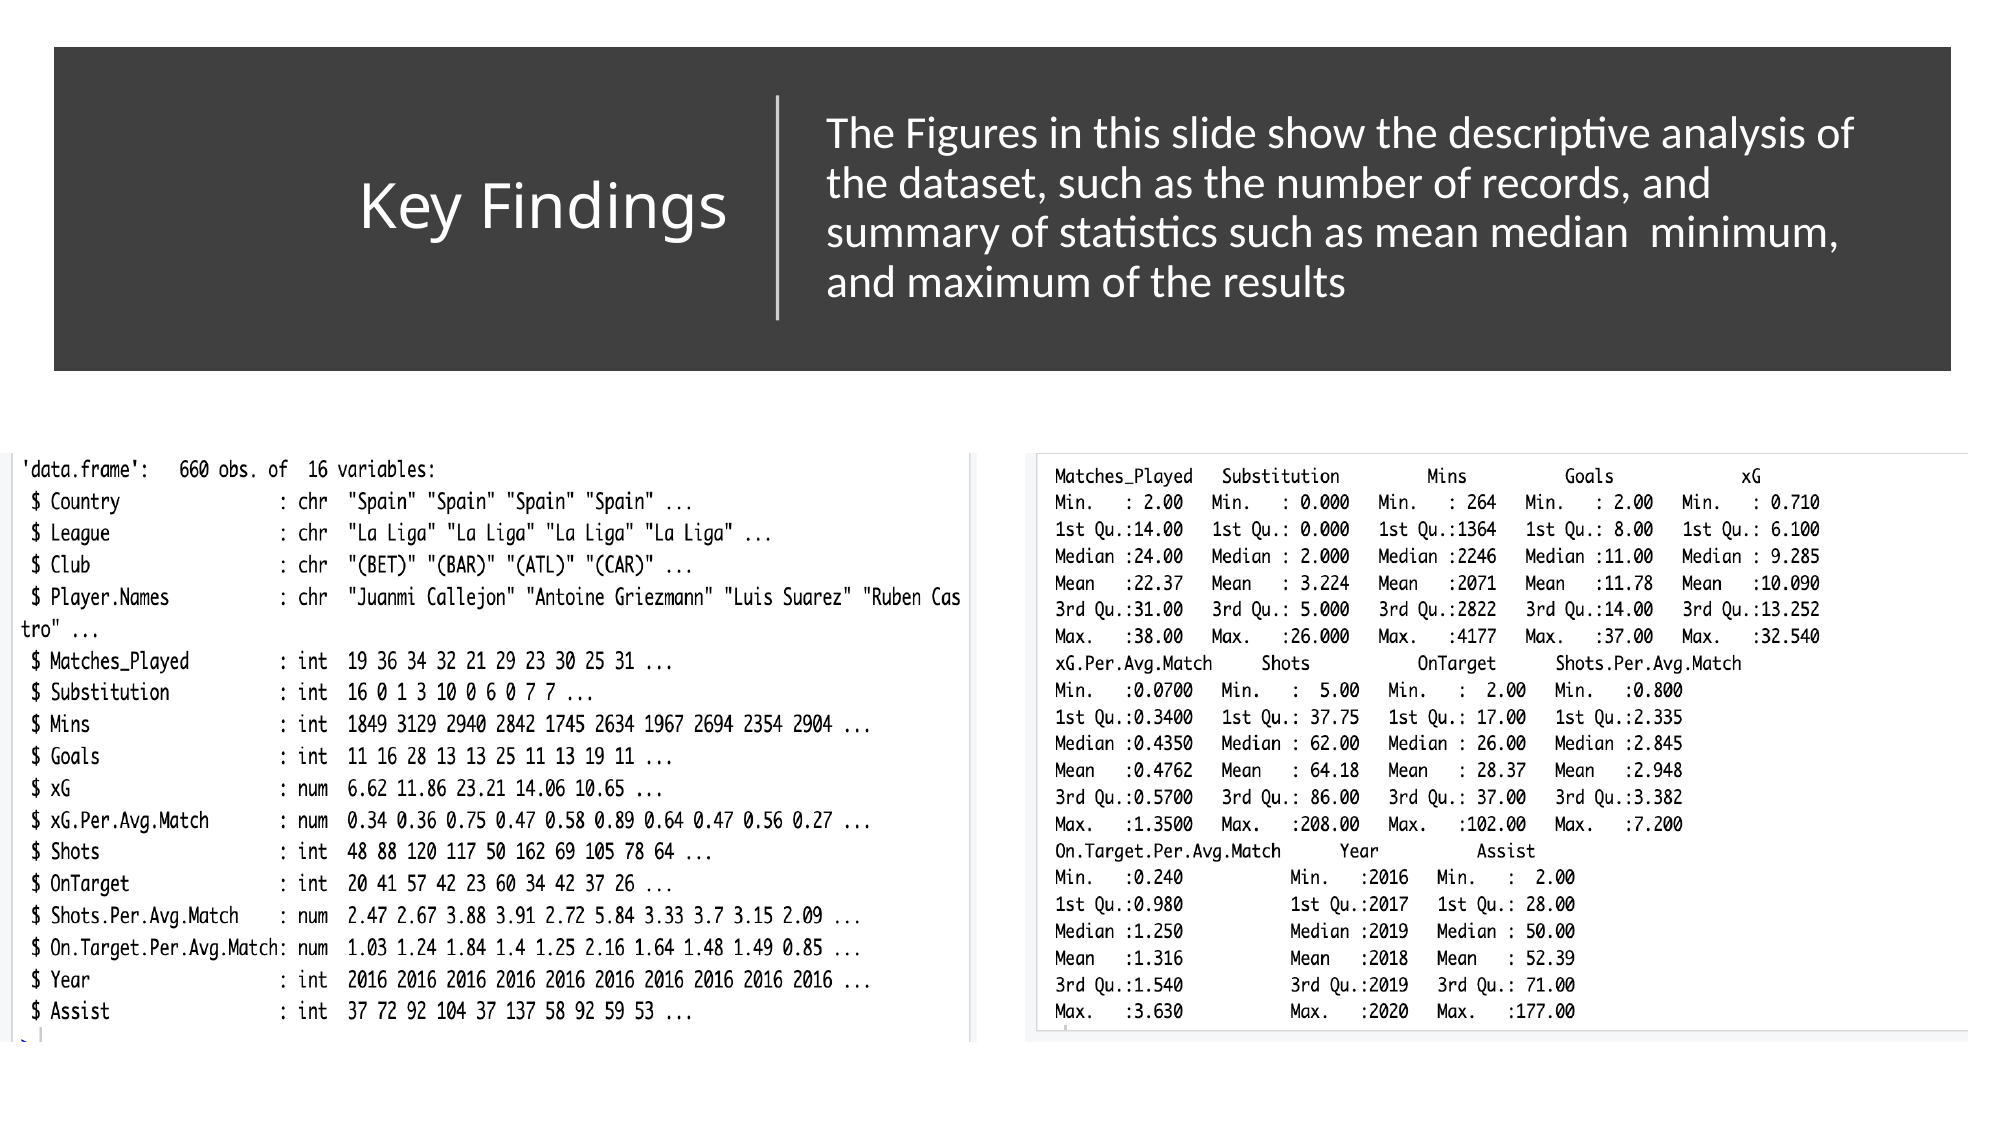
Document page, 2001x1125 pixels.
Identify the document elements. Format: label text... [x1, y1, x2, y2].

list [0, 453, 977, 1042]
picture [1025, 453, 1968, 1042]
text_box [63, 57, 1942, 361]
text_box The Figures in this slide show the descriptive analysis of the dataset, such as the number of records, and summary of statistics such as mean median minimum, and maximum of the results [811, 83, 1896, 334]
title Key Findings [106, 83, 744, 334]
